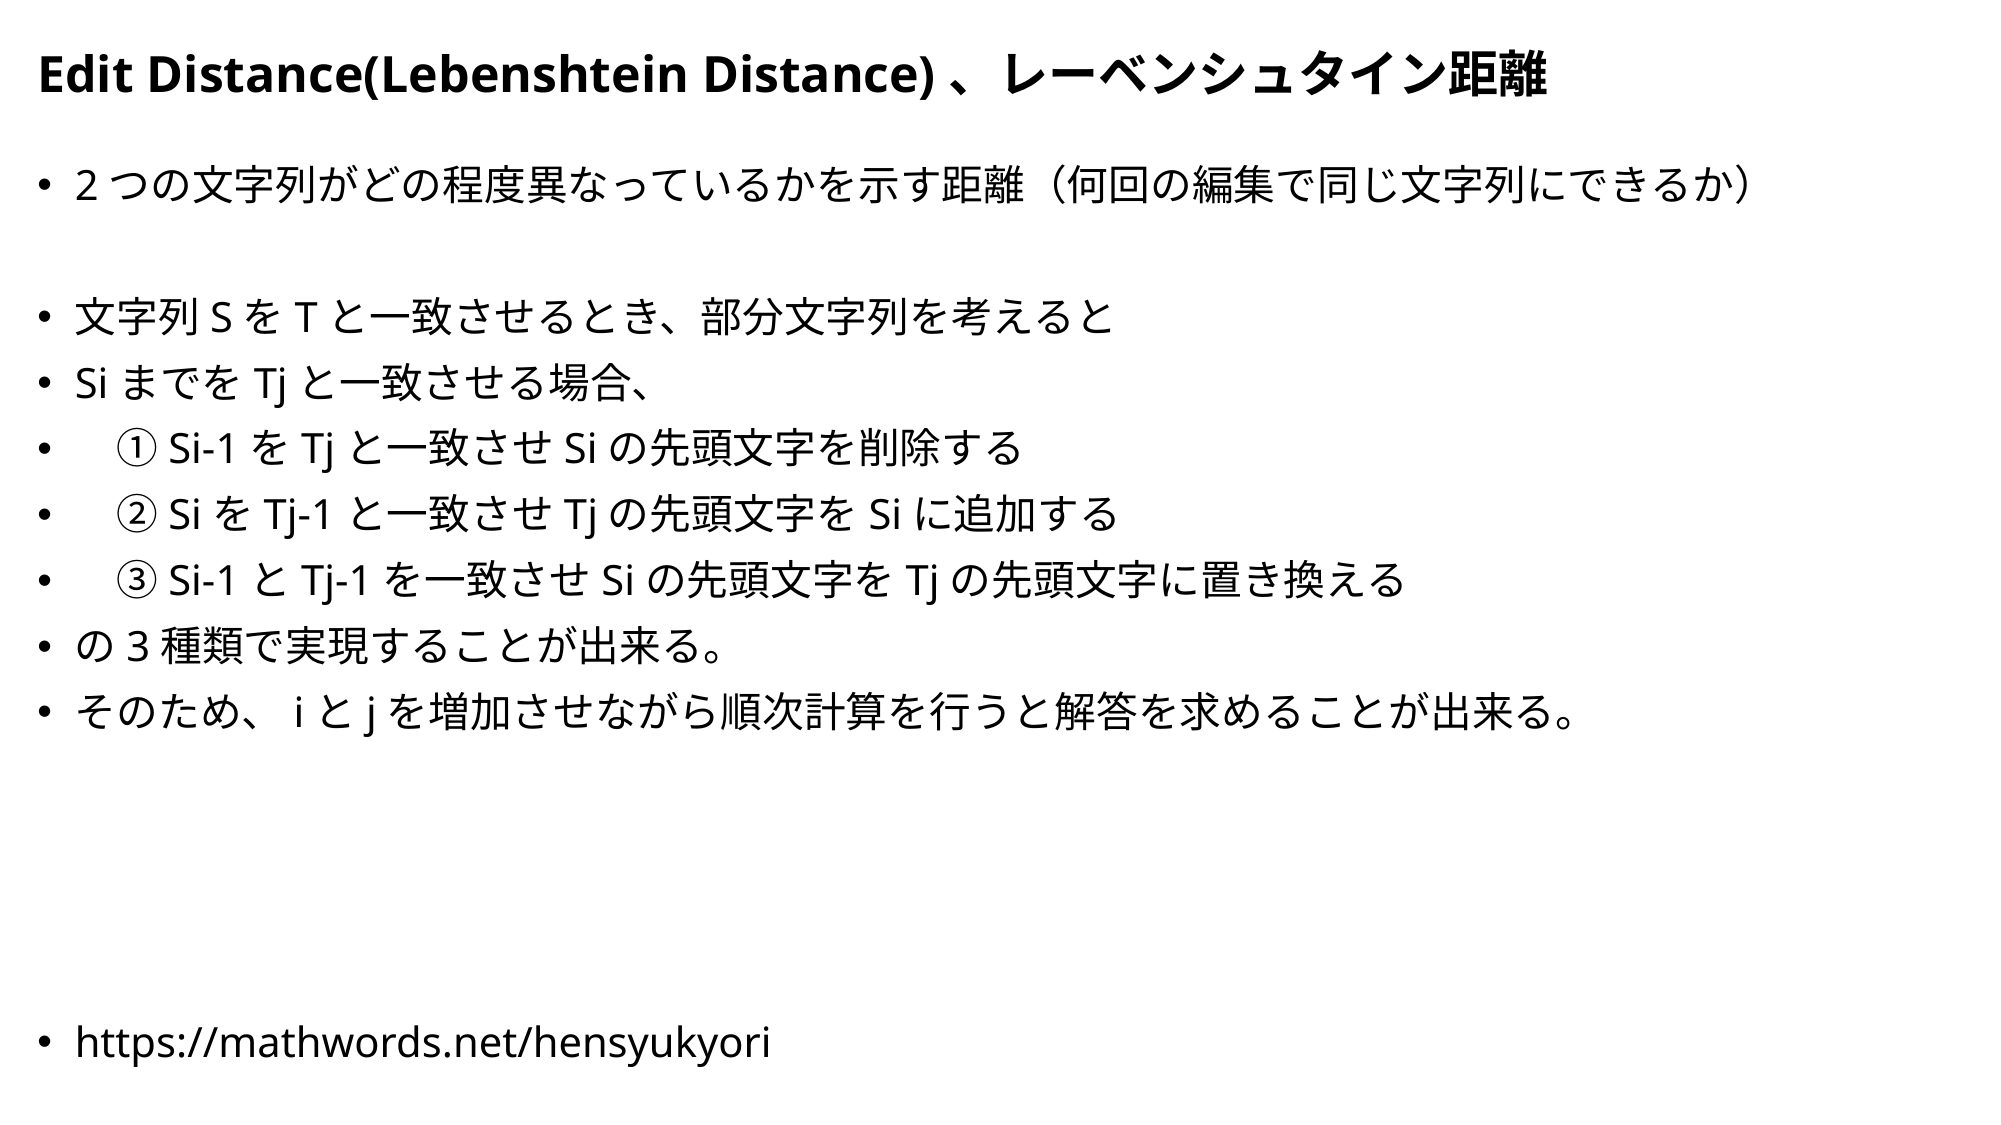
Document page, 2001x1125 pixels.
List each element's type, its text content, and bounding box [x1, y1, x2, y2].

list 2つの文字列がどの程度異なっているかを示す距離（何回の編集で同じ文字列にできるか） 文字列SをTと一致させるとき、部分文字列を考えると SiまでをTjと一致させる場合、 ①Si-1をTjと一致させSiの先頭文字を削除する ②SiをTj-1と一致させTjの先頭文字をSiに追加する ③Si-1とTj-1を一致させSiの先頭文字をTjの先頭文字に置き換える の3種類で実現することが出来る。 そのため、iとjを増加させながら順次計算を行うと解答を求めることが出来る。 https://mathwords.net/hensyukyori [22, 156, 1978, 1103]
title Edit Distance(Lebenshtein Distance)、レーベンシュタイン距離 [22, 22, 1978, 132]
